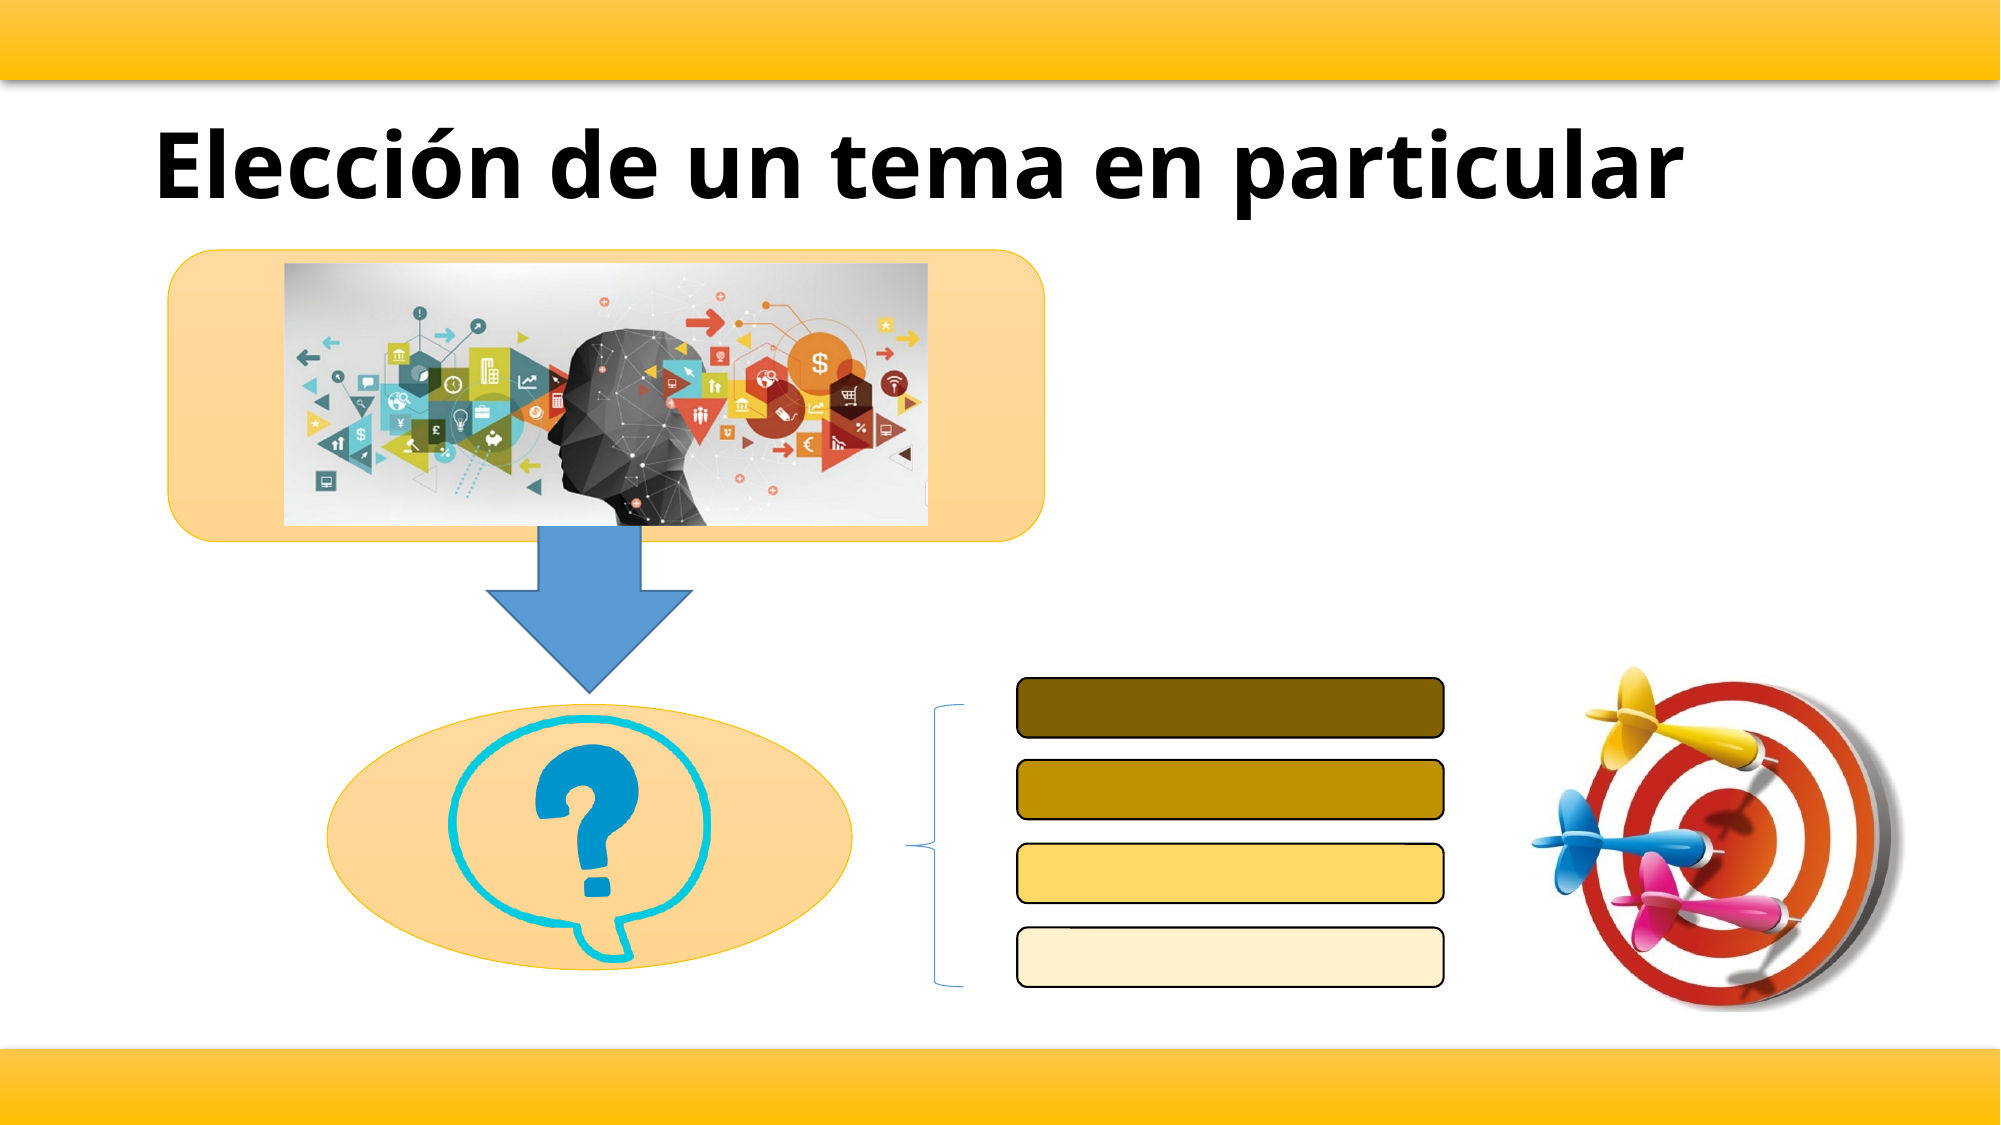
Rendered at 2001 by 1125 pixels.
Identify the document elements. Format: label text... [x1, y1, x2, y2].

text_box [0, 0, 2000, 80]
text_box [0, 1049, 2000, 1125]
text_box [525, 703, 654, 708]
picture [284, 262, 928, 526]
picture [413, 708, 711, 970]
text_box [905, 703, 964, 988]
text_box [1016, 926, 1445, 988]
title Elección de un tema en particular [137, 92, 1863, 278]
text_box [711, 719, 853, 956]
text_box [485, 526, 695, 695]
text_box [326, 738, 413, 936]
text_box [167, 249, 1045, 543]
text_box [1016, 758, 1445, 821]
picture [1522, 662, 1916, 1012]
text_box [1016, 677, 1445, 739]
text_box [1016, 842, 1445, 905]
